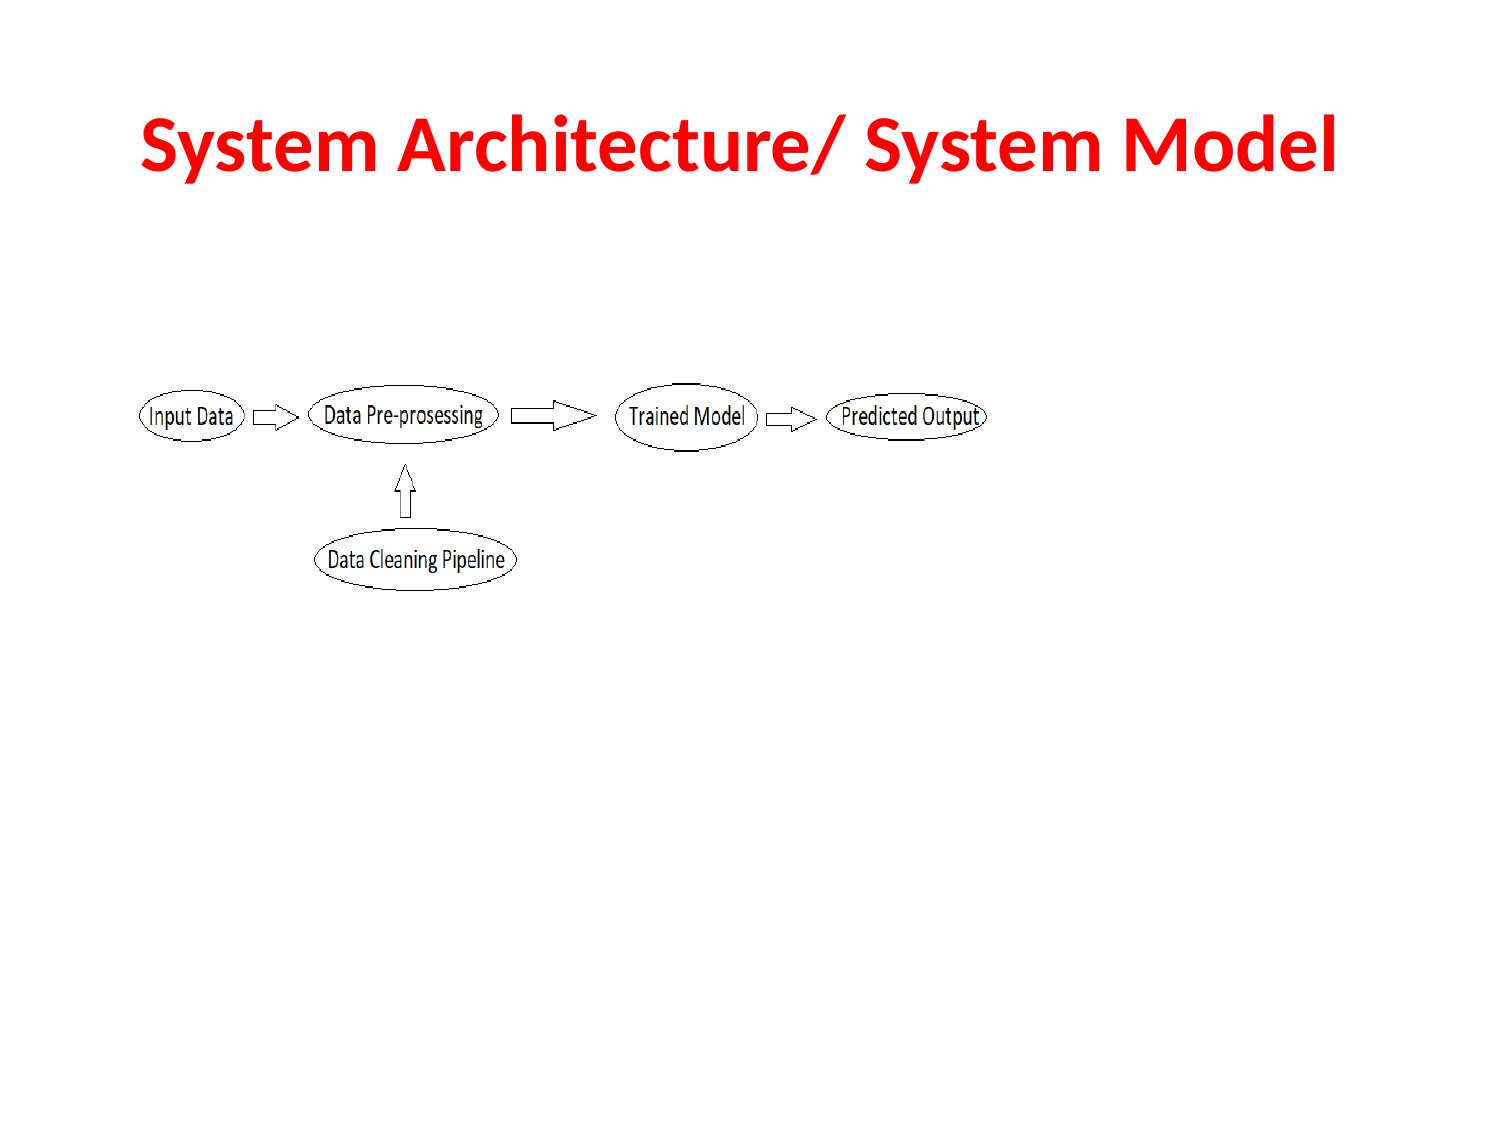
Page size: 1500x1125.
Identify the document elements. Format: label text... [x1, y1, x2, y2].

picture [63, 249, 1437, 1101]
title System Architecture/ System Model [75, 45, 1425, 233]
